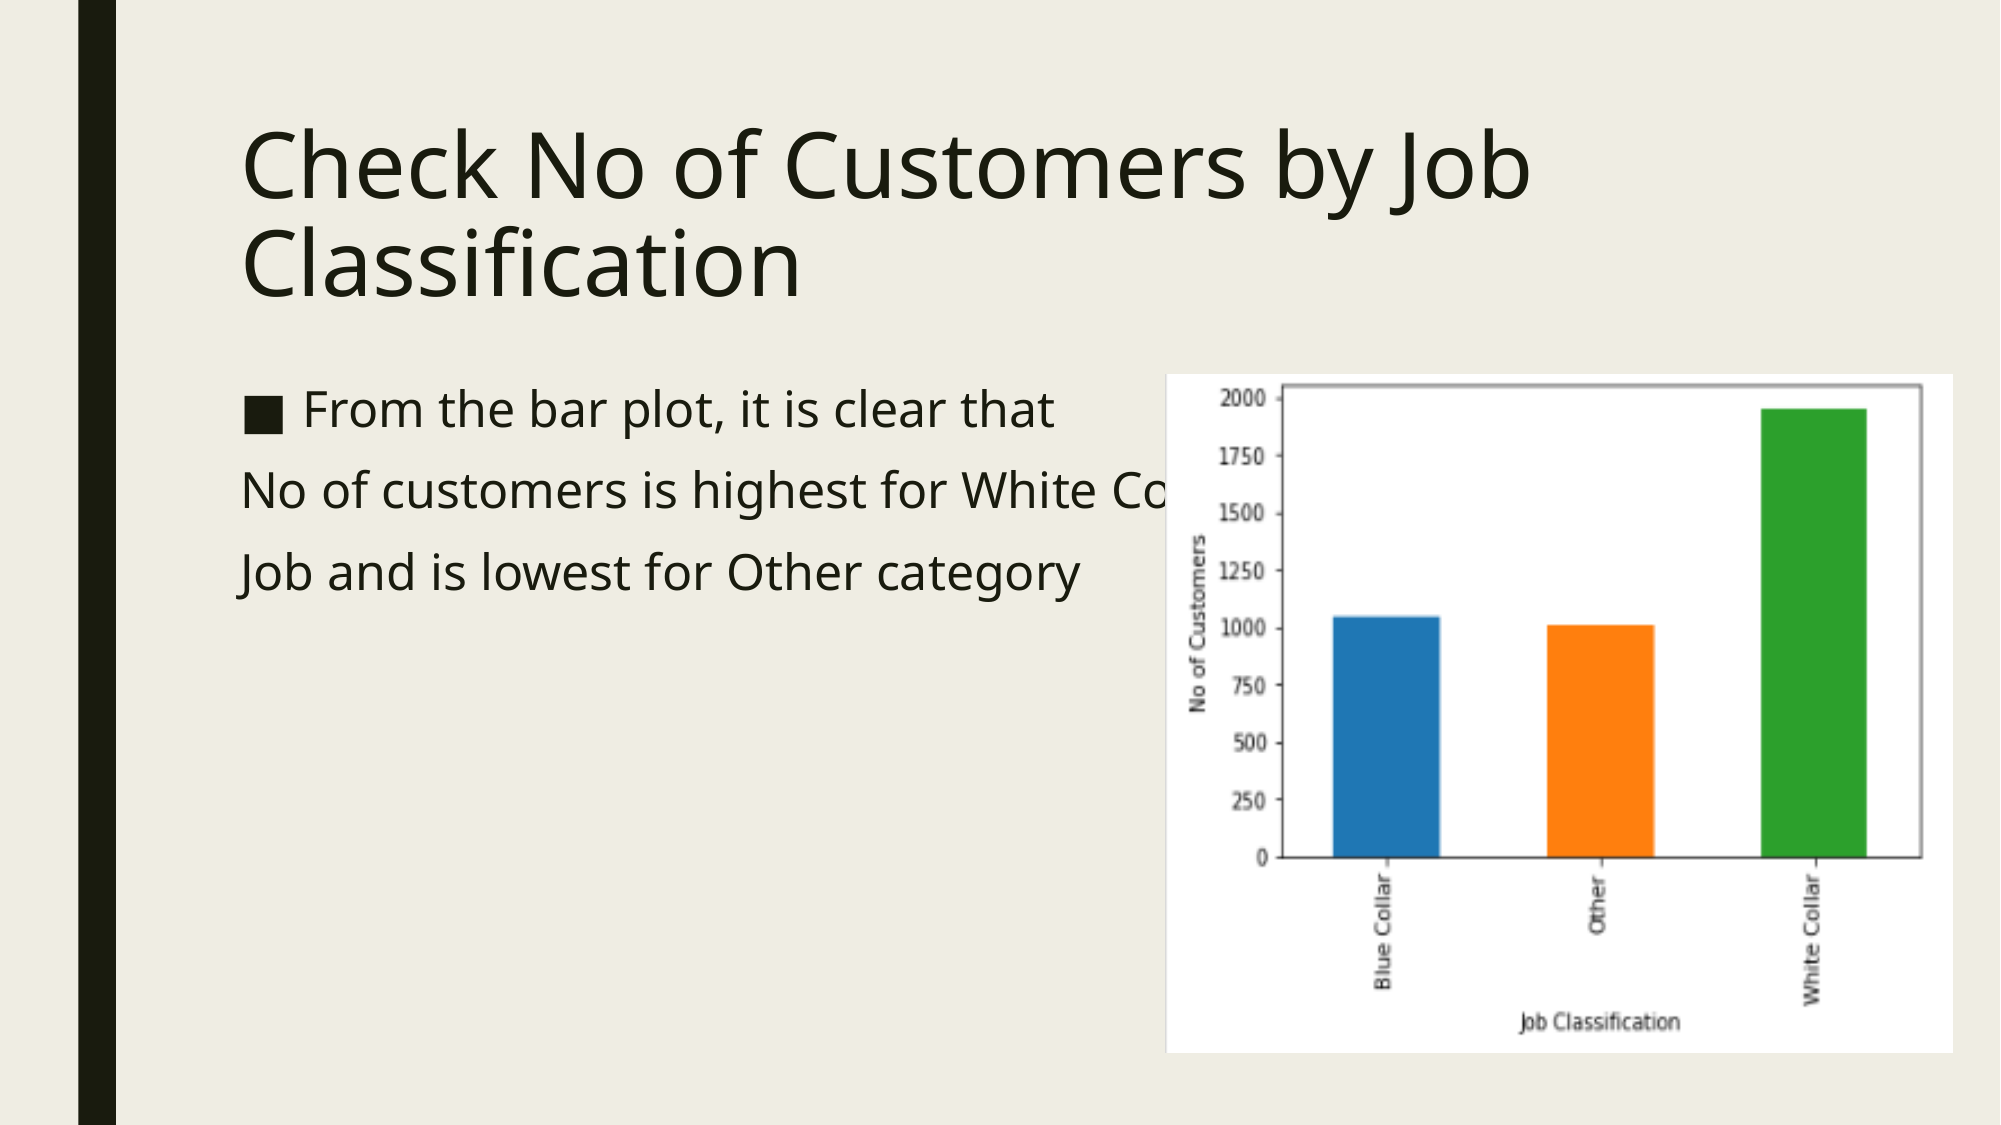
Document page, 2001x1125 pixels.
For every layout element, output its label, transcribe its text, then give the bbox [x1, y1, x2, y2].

picture [1165, 374, 1953, 1053]
list From the bar plot, it is clear that No of customers is highest for White Colour Job and is lowest for Other category [225, 375, 1165, 963]
title Check No of Customers by Job Classification [225, 112, 1800, 357]
